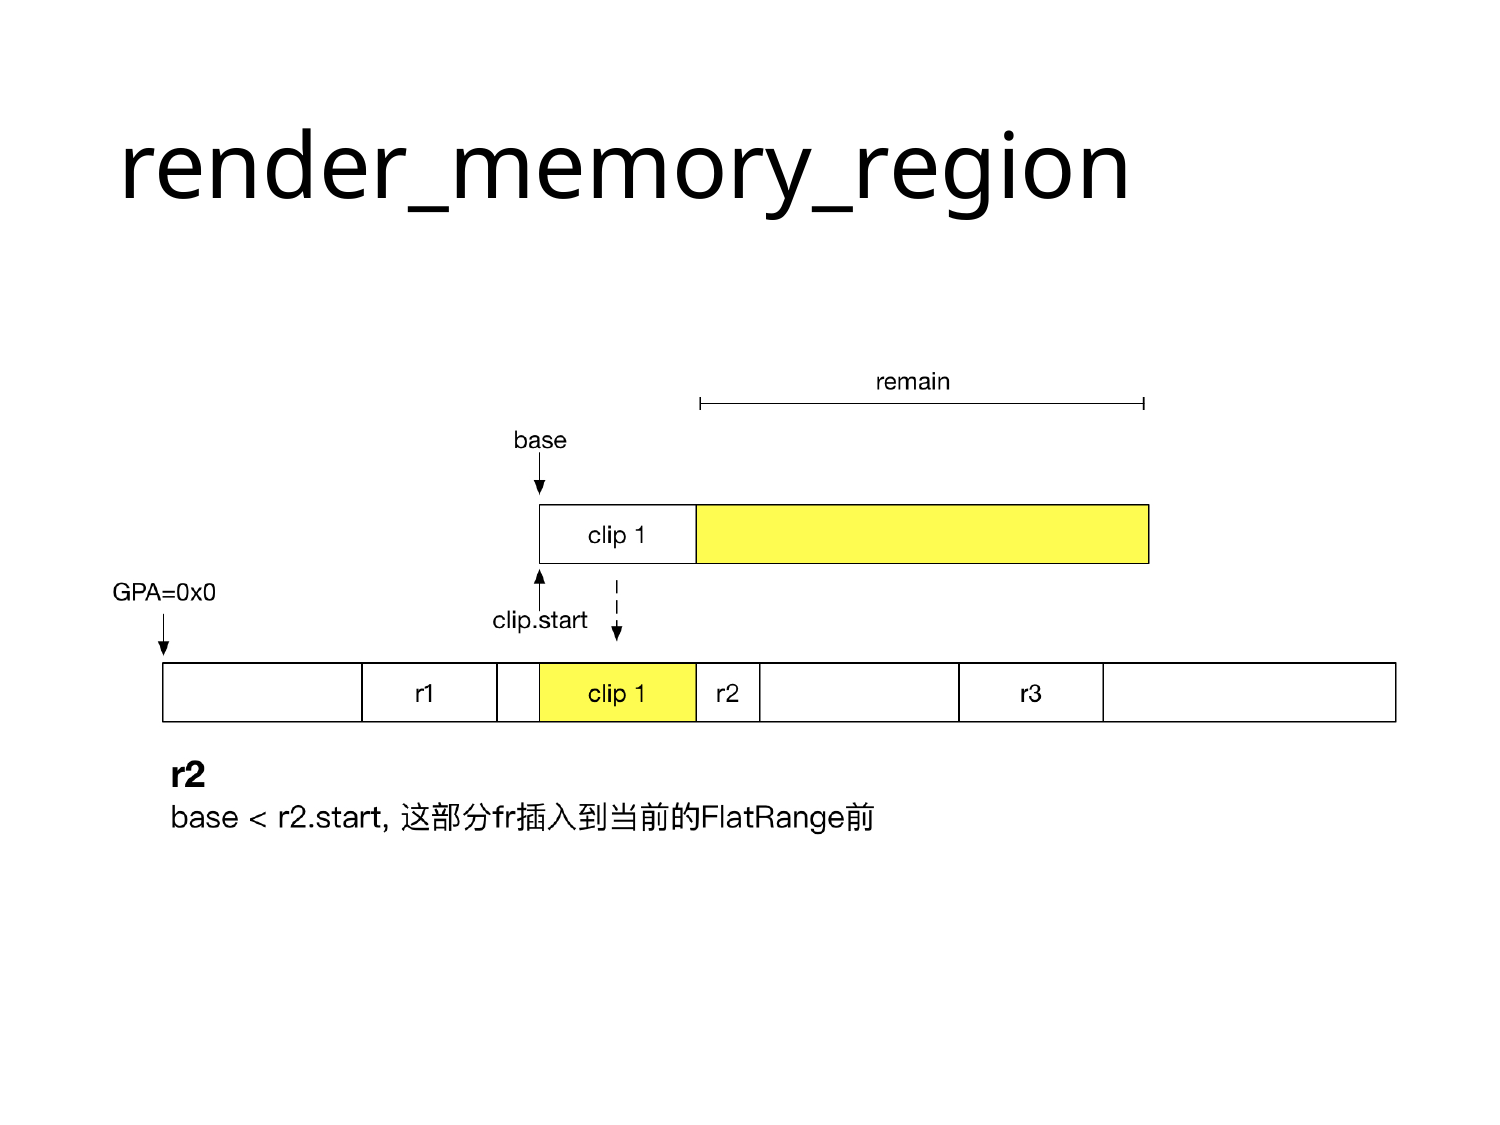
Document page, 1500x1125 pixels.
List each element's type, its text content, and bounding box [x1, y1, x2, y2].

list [103, 356, 1397, 957]
title render_memory_region [103, 59, 1397, 278]
